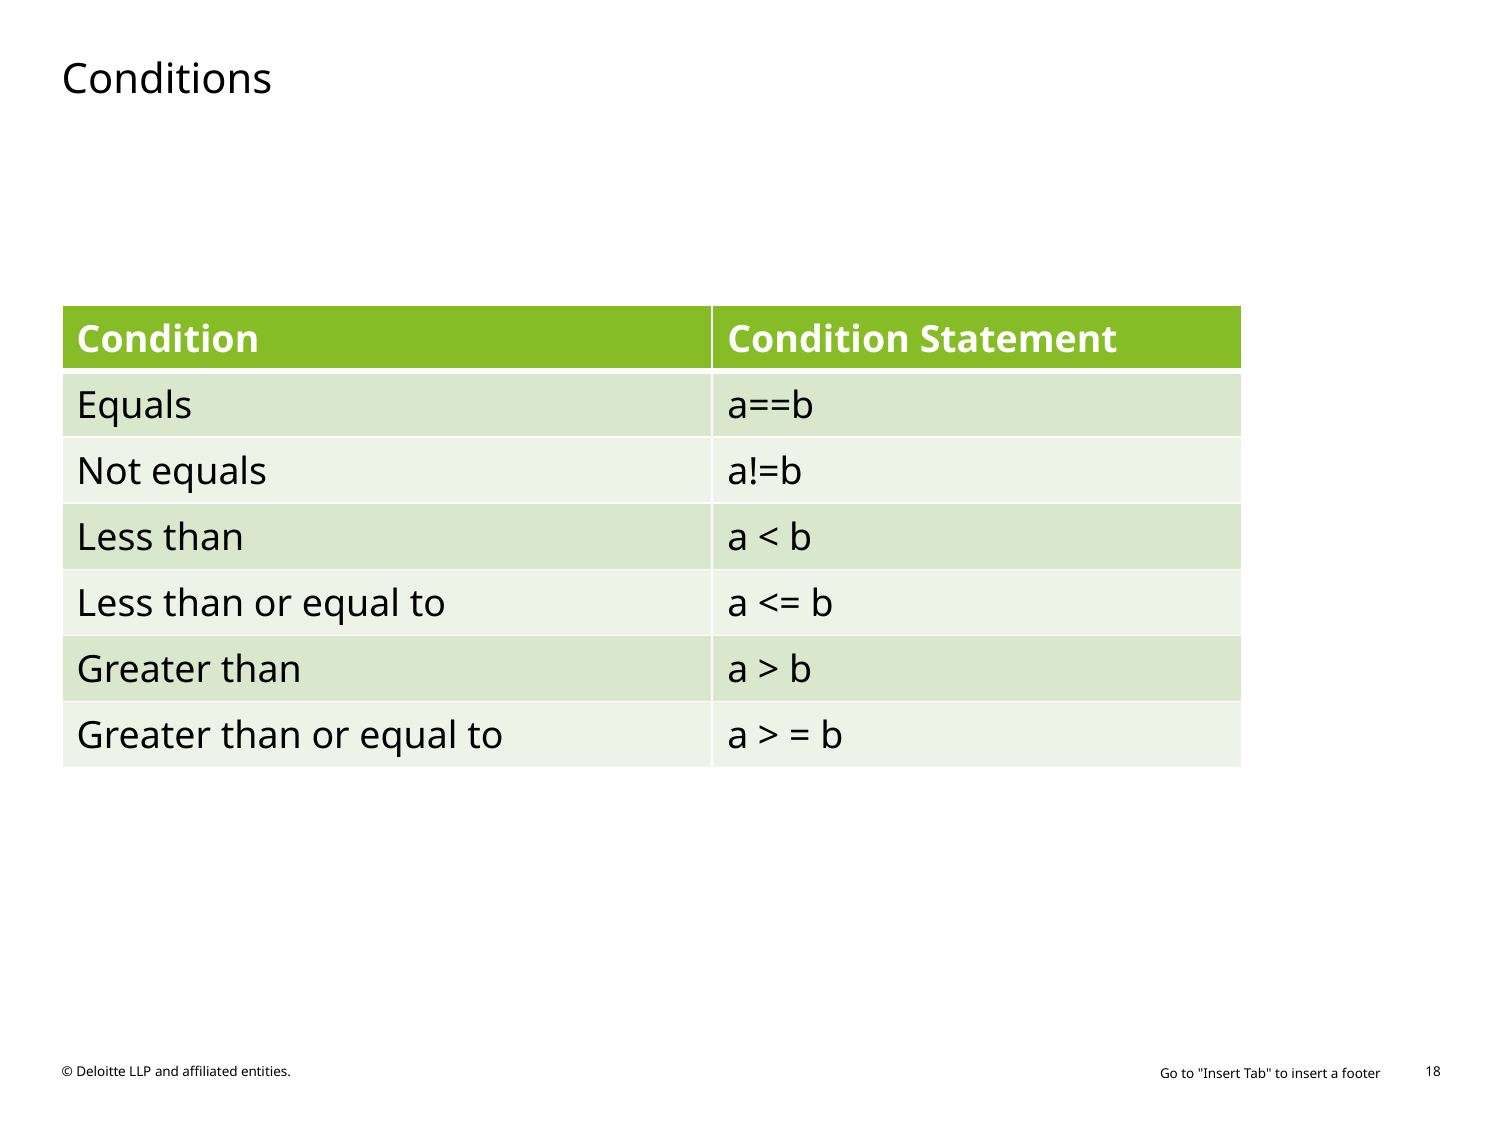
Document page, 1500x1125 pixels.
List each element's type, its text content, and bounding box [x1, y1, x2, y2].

table_cell a < b [713, 504, 1241, 569]
table_cell Greater than or equal to [63, 702, 711, 767]
table_cell Less than [63, 504, 711, 569]
slide_number 18 [1412, 1062, 1441, 1083]
table_cell a <= b [713, 570, 1241, 635]
table_cell a > b [713, 636, 1241, 701]
table_cell a > = b [713, 702, 1241, 767]
table_cell Less than or equal to [63, 570, 711, 635]
table_cell a==b [713, 374, 1241, 436]
table_cell Greater than [63, 636, 711, 701]
table_cell Not equals [63, 438, 711, 502]
table_header Condition [63, 306, 711, 368]
table_header Condition Statement [713, 306, 1241, 368]
footer Go to "Insert Tab" to insert a footer [1066, 1062, 1382, 1083]
table_cell a!=b [713, 438, 1241, 502]
title Conditions [61, 52, 1435, 107]
table_cell Equals [63, 374, 711, 436]
